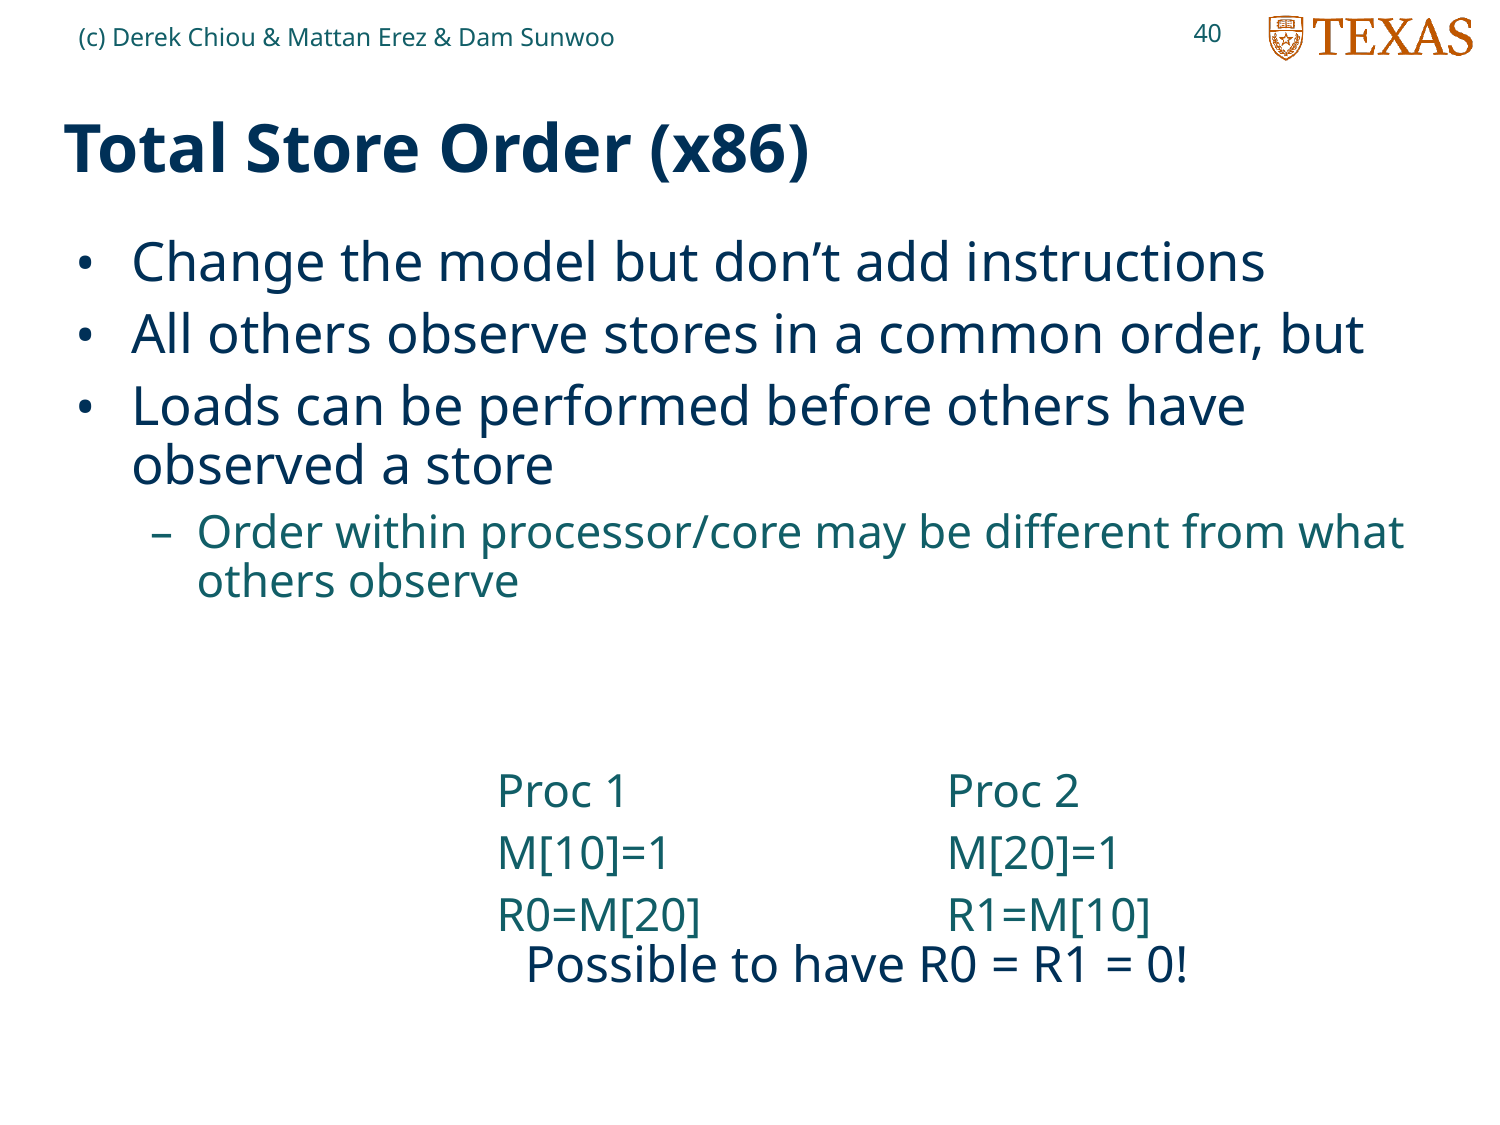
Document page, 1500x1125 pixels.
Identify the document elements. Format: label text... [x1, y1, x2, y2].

title Total Store Order (x86) [63, 75, 1475, 223]
text_box Possible to have R0 = R1 = 0! [510, 924, 1204, 1000]
slide_number 40 [1100, 0, 1238, 73]
footer (c) Derek Chiou & Mattan Erez & Dam Sunwoo [63, 3, 914, 73]
list Change the model but don’t add instructions All others observe stores in a common order, but Loads can be performed before others have observed a store Order within processor/core may be different from what others observe Proc 1 Proc 2 M[10]=1 M[20]=1 R0=M[20] R1=M[10] [75, 235, 1475, 1123]
picture [1268, 12, 1474, 63]
